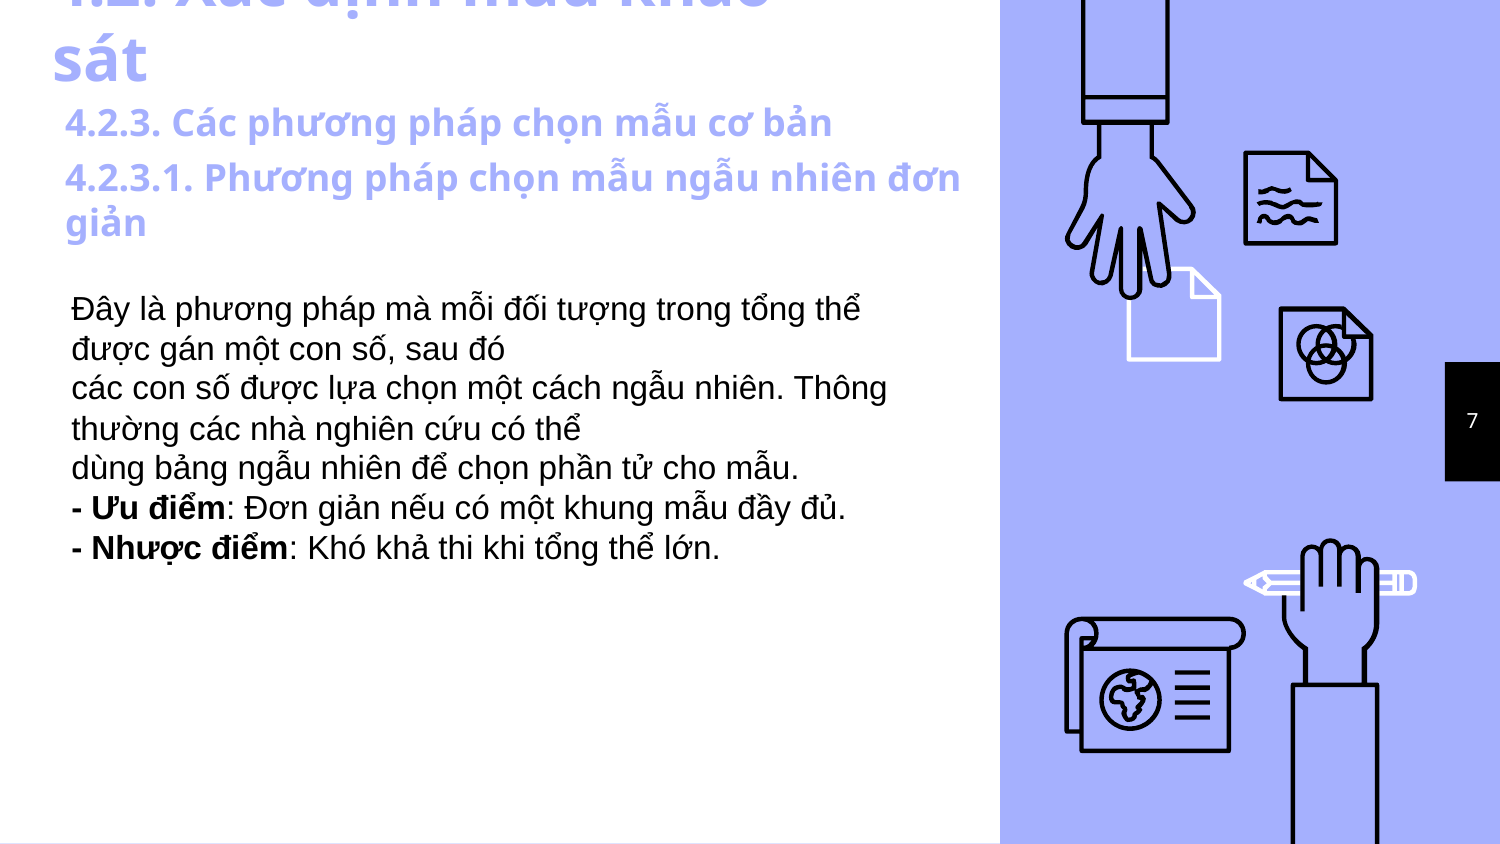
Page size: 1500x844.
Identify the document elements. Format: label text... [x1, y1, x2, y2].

text_box 4.2.3.1. Phương pháp chọn mẫu ngẫu nhiên đơn giản [50, 121, 988, 260]
slide_number 7 [1444, 362, 1500, 482]
text_box 4.2.3. Các phương pháp chọn mẫu cơ bản [49, 96, 938, 160]
list Đây là phương pháp mà mỗi đối tượng trong tổng thể được gán một con số, sau đó các con số được lựa chọn một cách ngẫu nhiên. Thông thường các nhà nghiên cứu có thể dùng bảng ngẫu nhiên để chọn phần tử cho mẫu. - Ưu điểm: Đơn giản nếu có một khung mẫu đầy đủ. - Nhược điểm: Khó khả thi khi tổng thể lớn. [56, 271, 963, 622]
title 4.2. Xác định mẫu khảo sát [37, 21, 881, 110]
